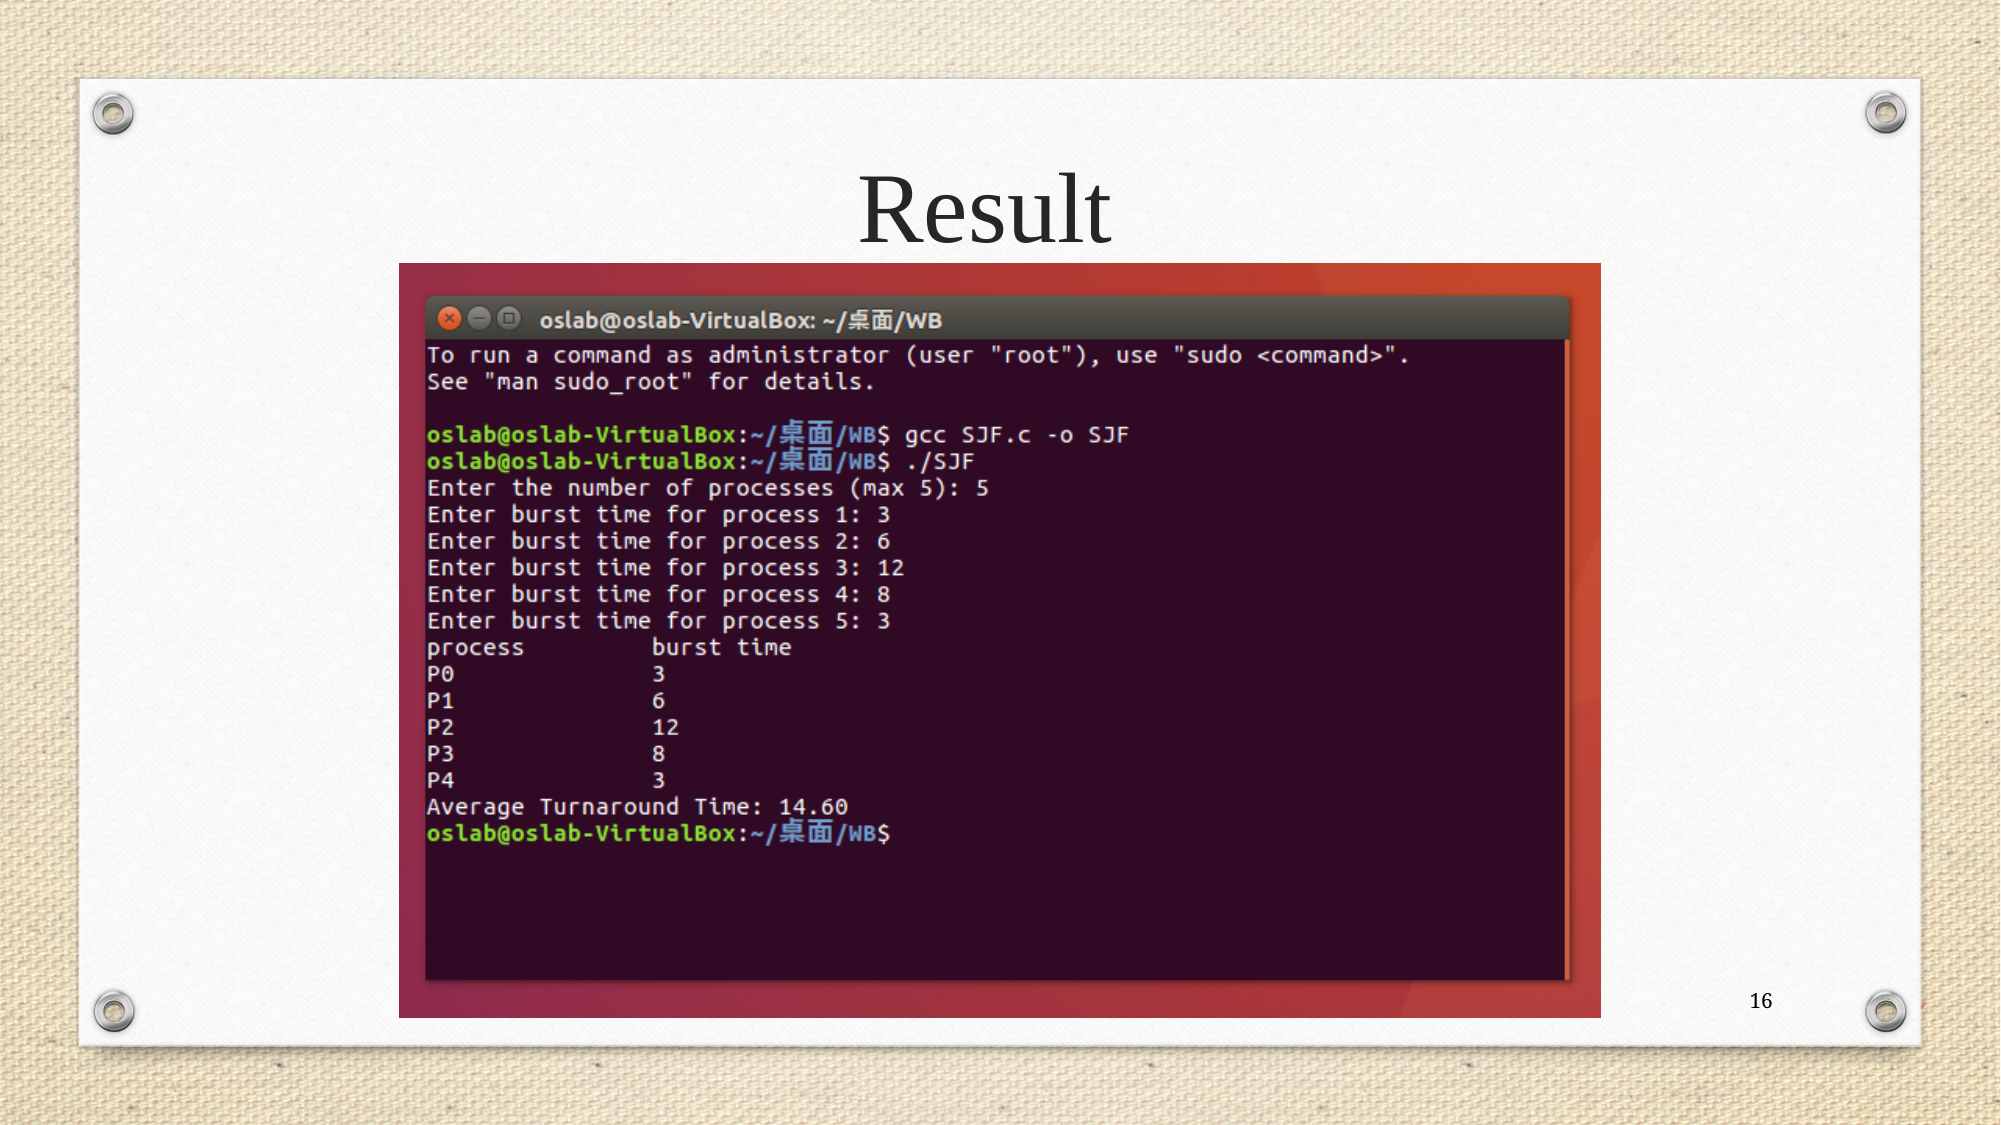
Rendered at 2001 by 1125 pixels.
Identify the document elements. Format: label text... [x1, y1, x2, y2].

text_box Result [197, 134, 1773, 349]
picture [0, 0, 2001, 1125]
slide_number 16 [1698, 979, 1788, 1025]
